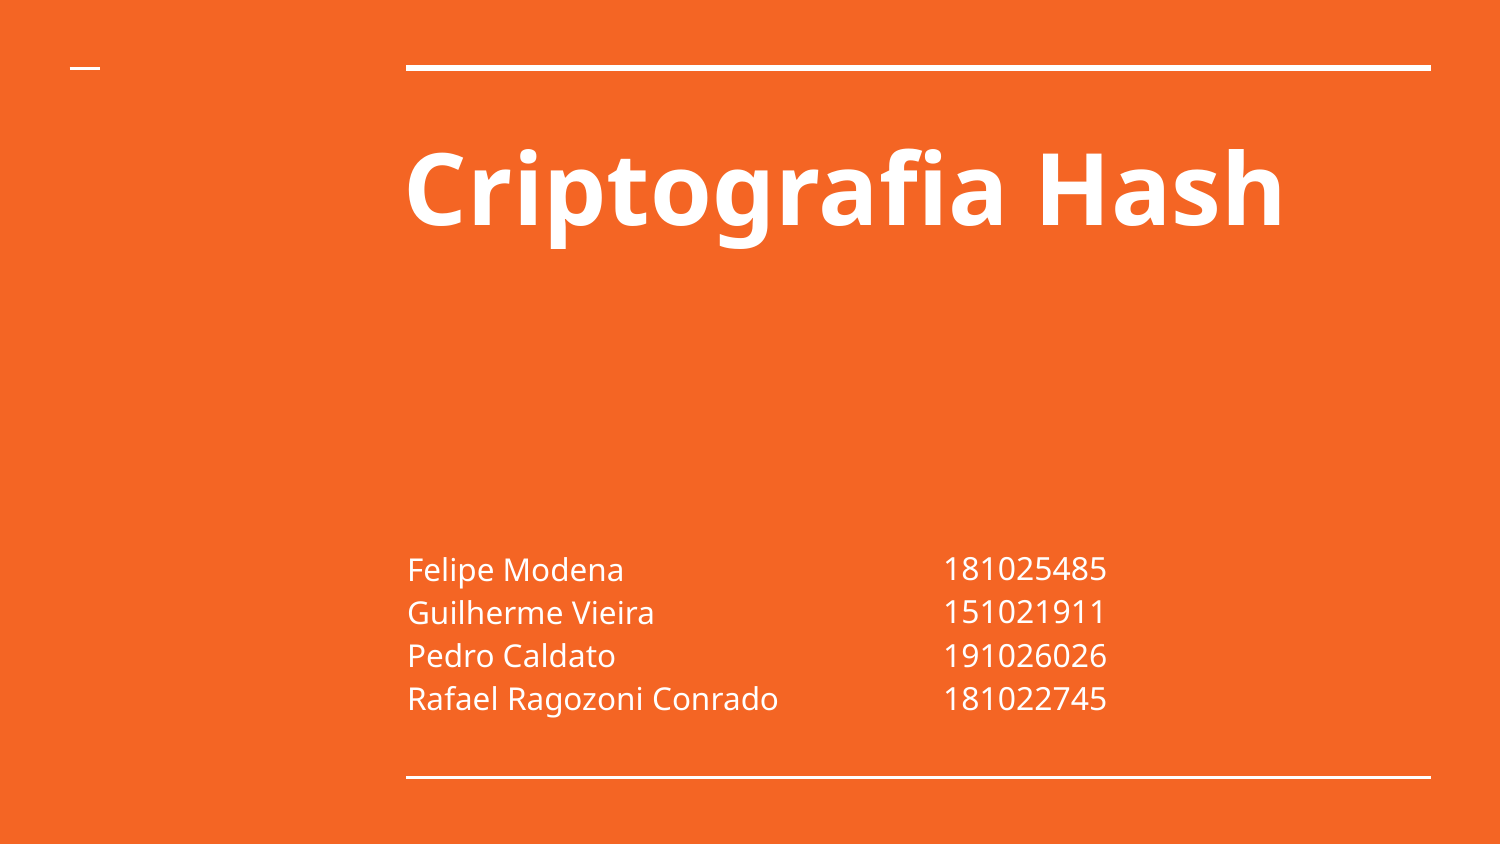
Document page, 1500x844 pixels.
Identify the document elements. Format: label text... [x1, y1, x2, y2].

title Criptografia Hash [389, 103, 1428, 357]
subtitle Felipe Modena Guilherme Vieira Pedro Caldato Rafael Ragozoni Conrado [392, 531, 858, 735]
subtitle 181025485 151021911 191026026 181022745 [928, 531, 1394, 735]
